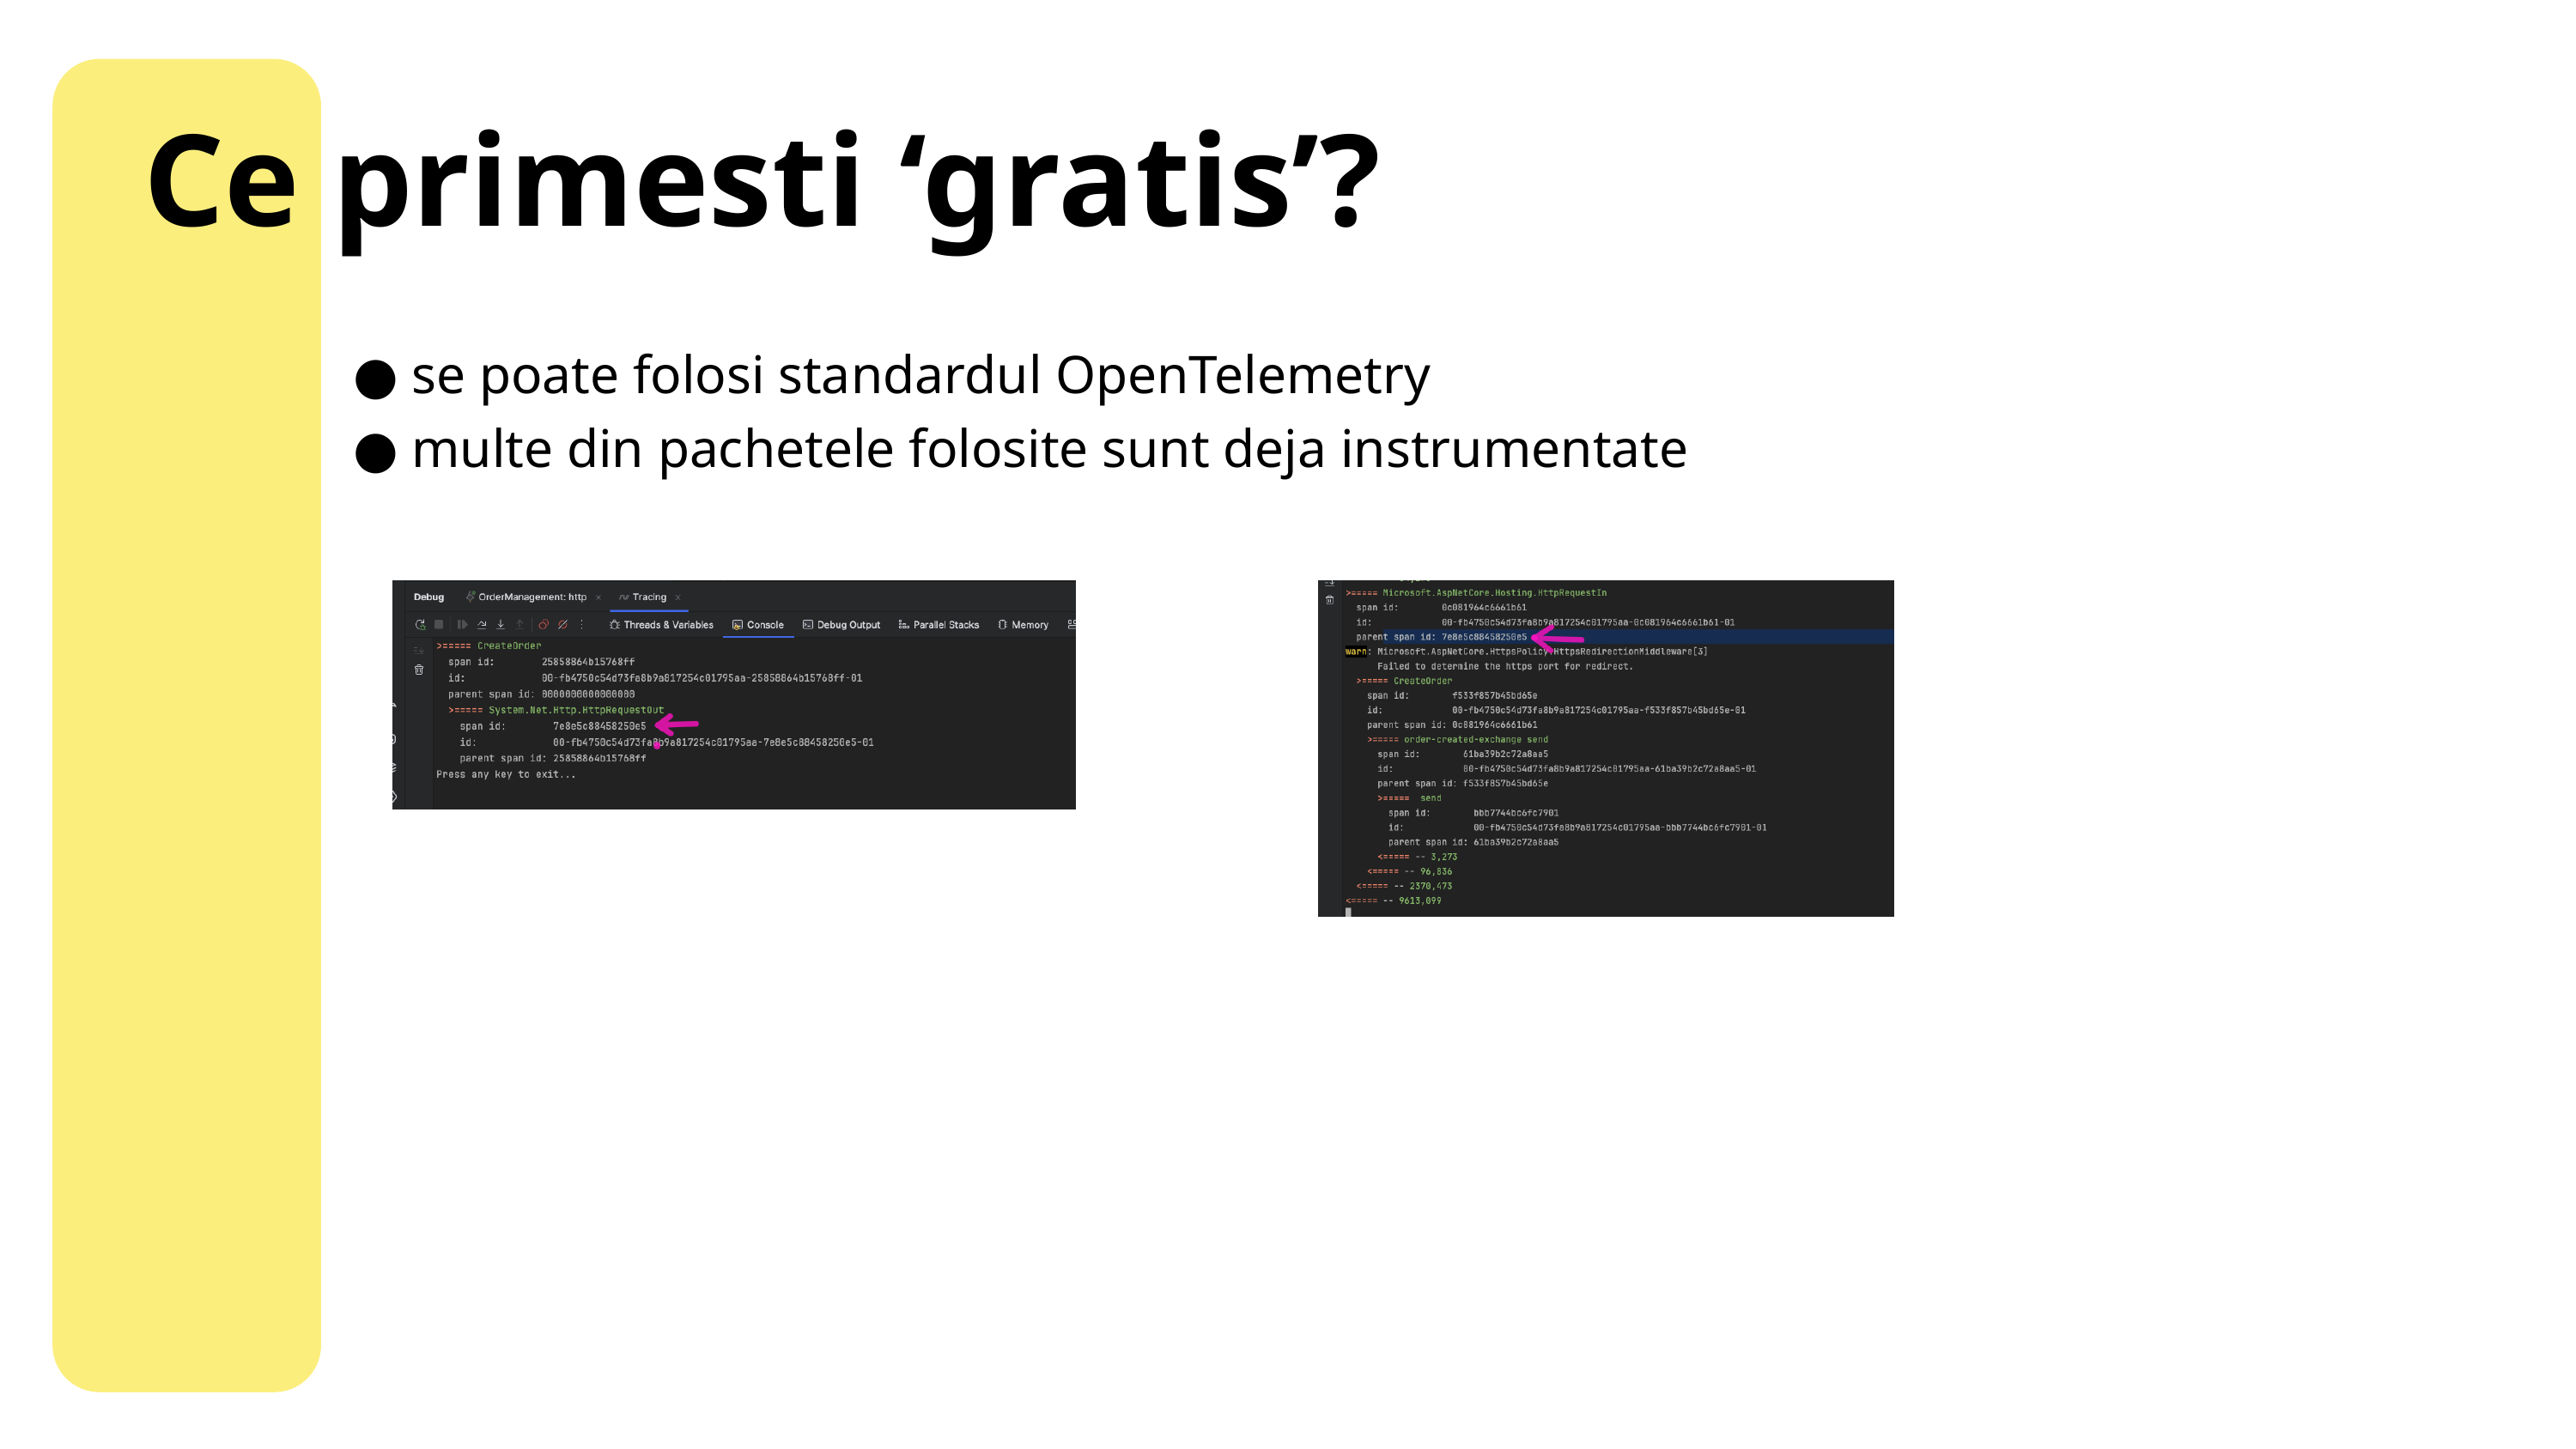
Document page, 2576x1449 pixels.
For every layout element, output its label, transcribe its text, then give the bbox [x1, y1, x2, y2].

text_box se poate folosi standardul OpenTelemetry multe din pachetele folosite sunt deja instrumentate [347, 349, 1959, 1177]
text_box Ce primesti ‘gratis’? [143, 123, 2454, 344]
picture [1318, 579, 1894, 917]
text_box [52, 58, 321, 1392]
picture [392, 579, 1076, 809]
